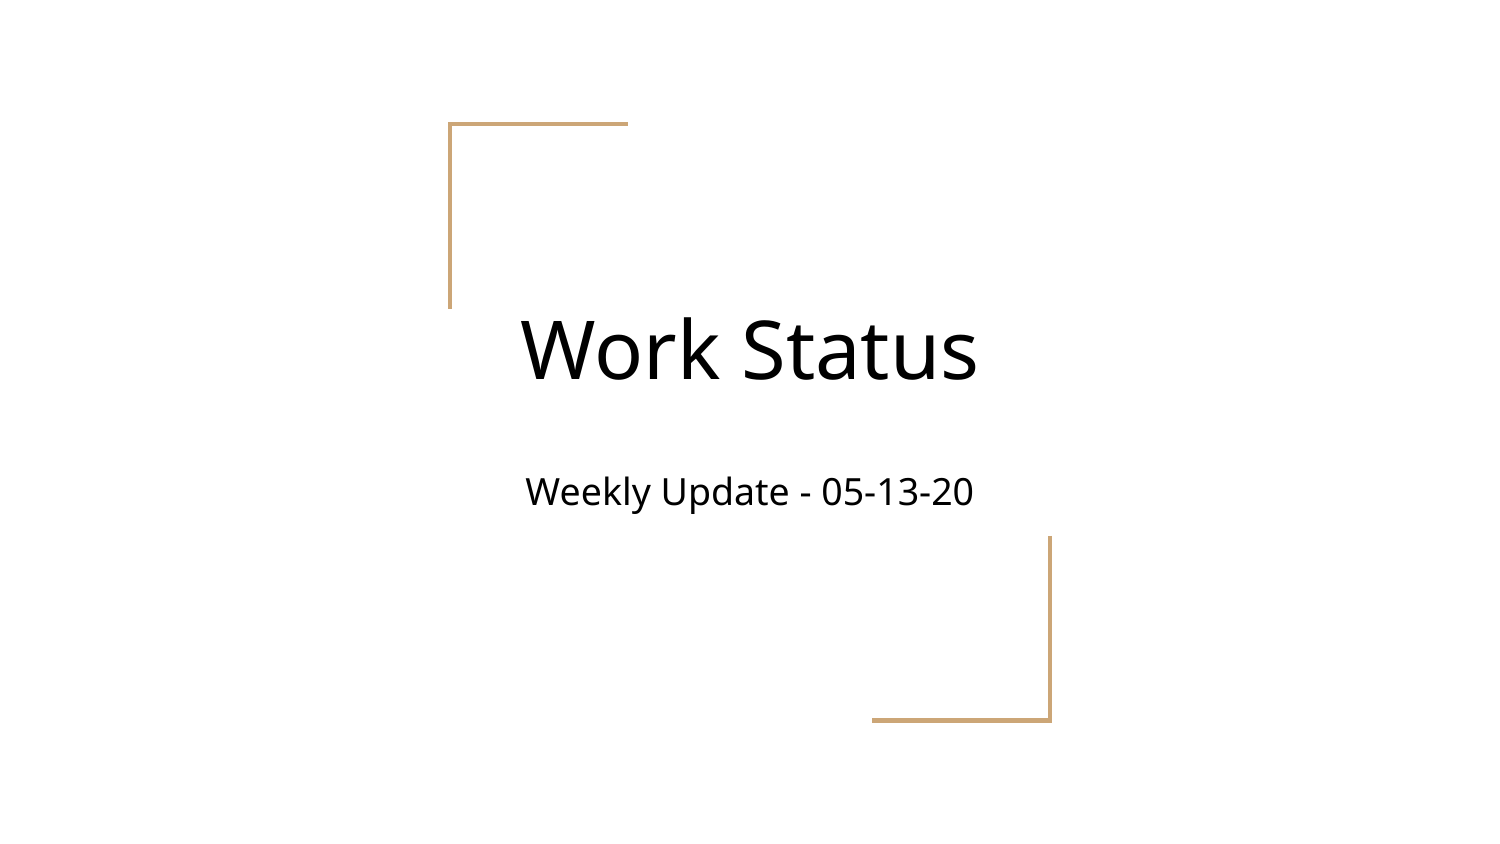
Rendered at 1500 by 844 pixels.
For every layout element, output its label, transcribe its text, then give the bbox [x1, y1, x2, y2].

subtitle Weekly Update - 05-13-20 [484, 452, 1016, 568]
title Work Status [477, 246, 1023, 411]
